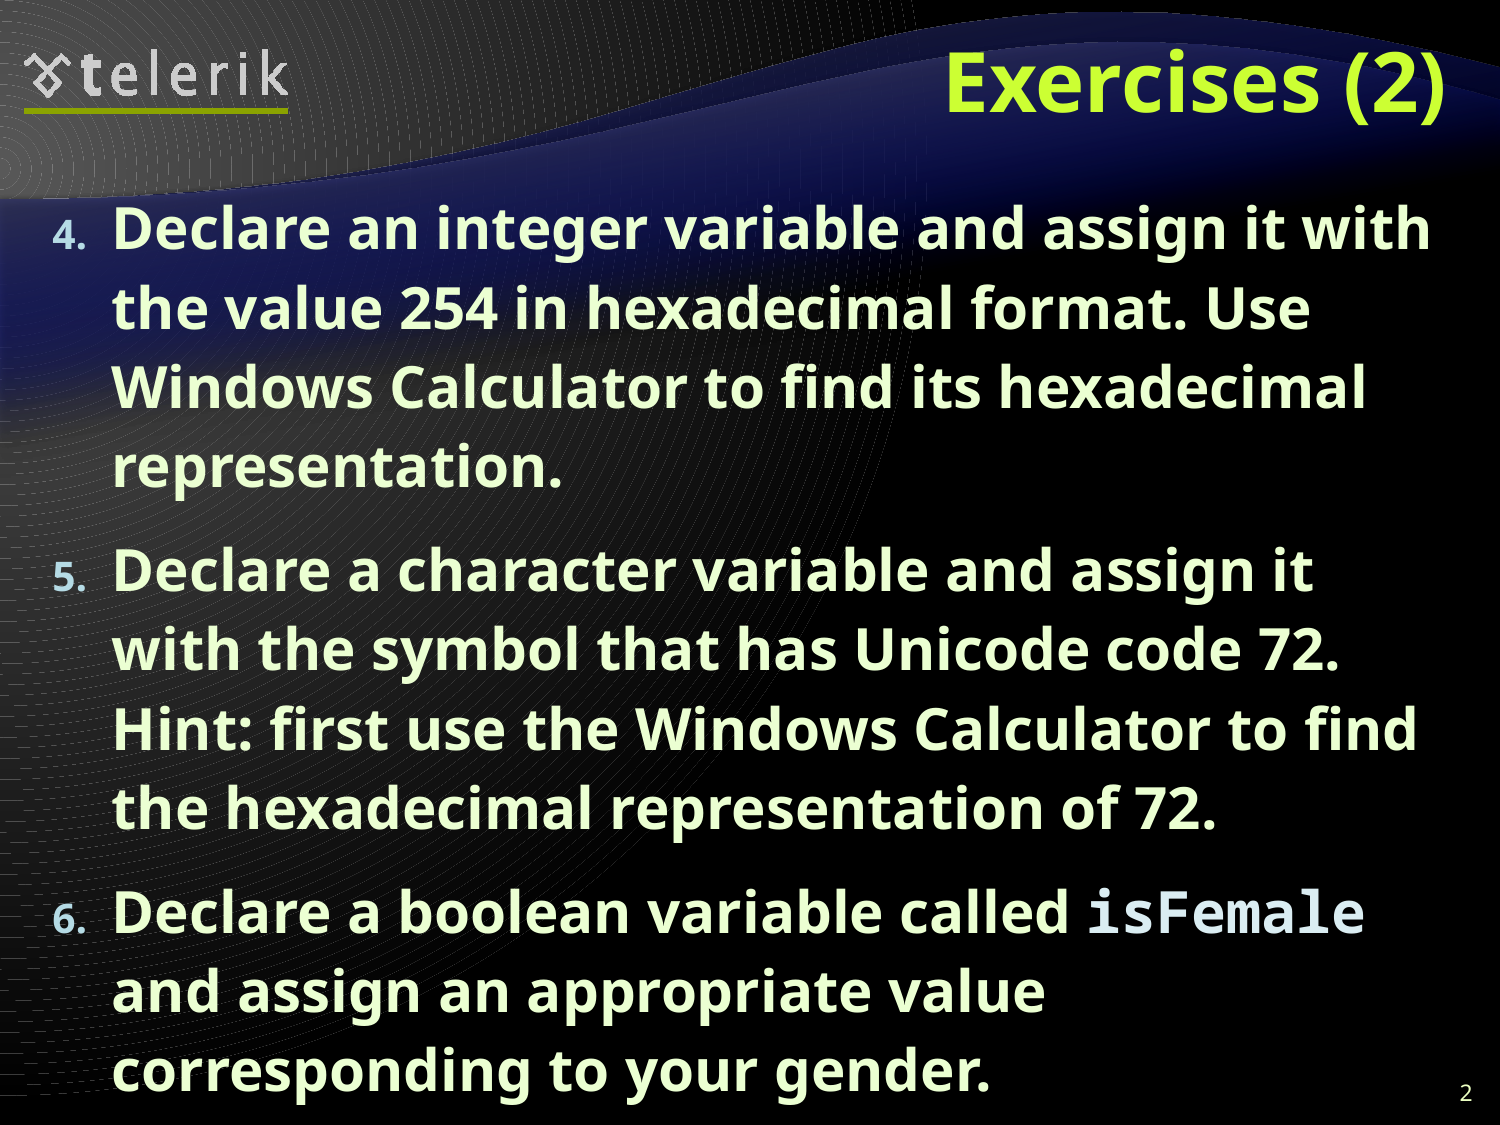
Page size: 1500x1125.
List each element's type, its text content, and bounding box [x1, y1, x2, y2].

picture [24, 49, 288, 114]
list Declare an integer variable and assign it with the value 254 in hexadecimal format. Use Windows Calculator to find its hexadecimal representation. Declare a character variable and assign it with the symbol that has Unicode code 72. Hint: first use the Windows Calculator to find the hexadecimal representation of 72. Declare a boolean variable called isFemale and assign an appropriate value corresponding to your gender. [37, 174, 1463, 1100]
title Exercises (2) [300, 12, 1463, 163]
slide_number 2 [1412, 1074, 1488, 1113]
